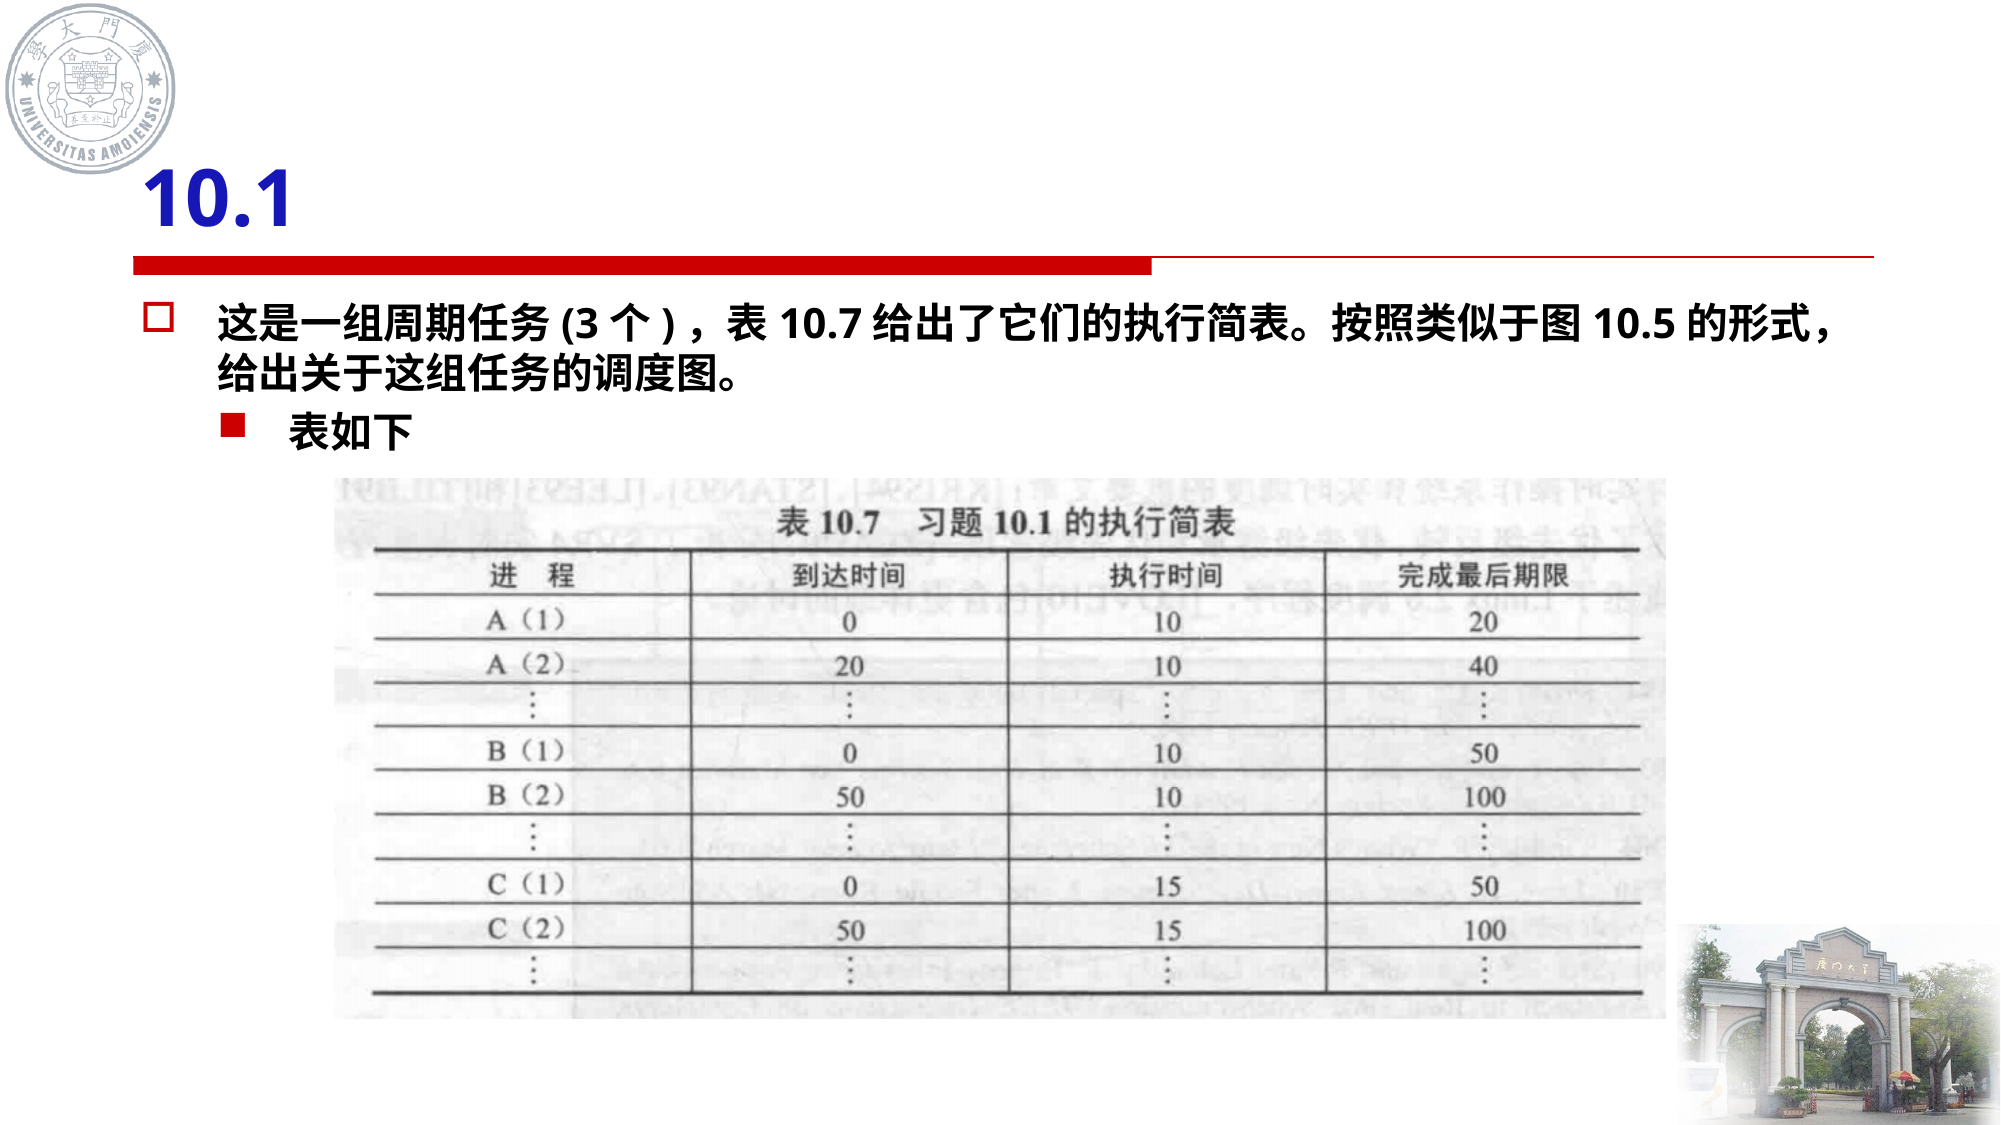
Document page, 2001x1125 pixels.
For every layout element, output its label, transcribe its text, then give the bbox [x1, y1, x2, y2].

picture [1677, 924, 2001, 1125]
title 10.1 [125, 50, 1876, 250]
picture [333, 478, 1667, 1019]
text_box 这是一组周期任务(3个)，表10.7给出了它们的执行简表。按照类似于图10.5的形式，给出关于这组任务的调度图。 表如下 [125, 289, 1888, 1094]
